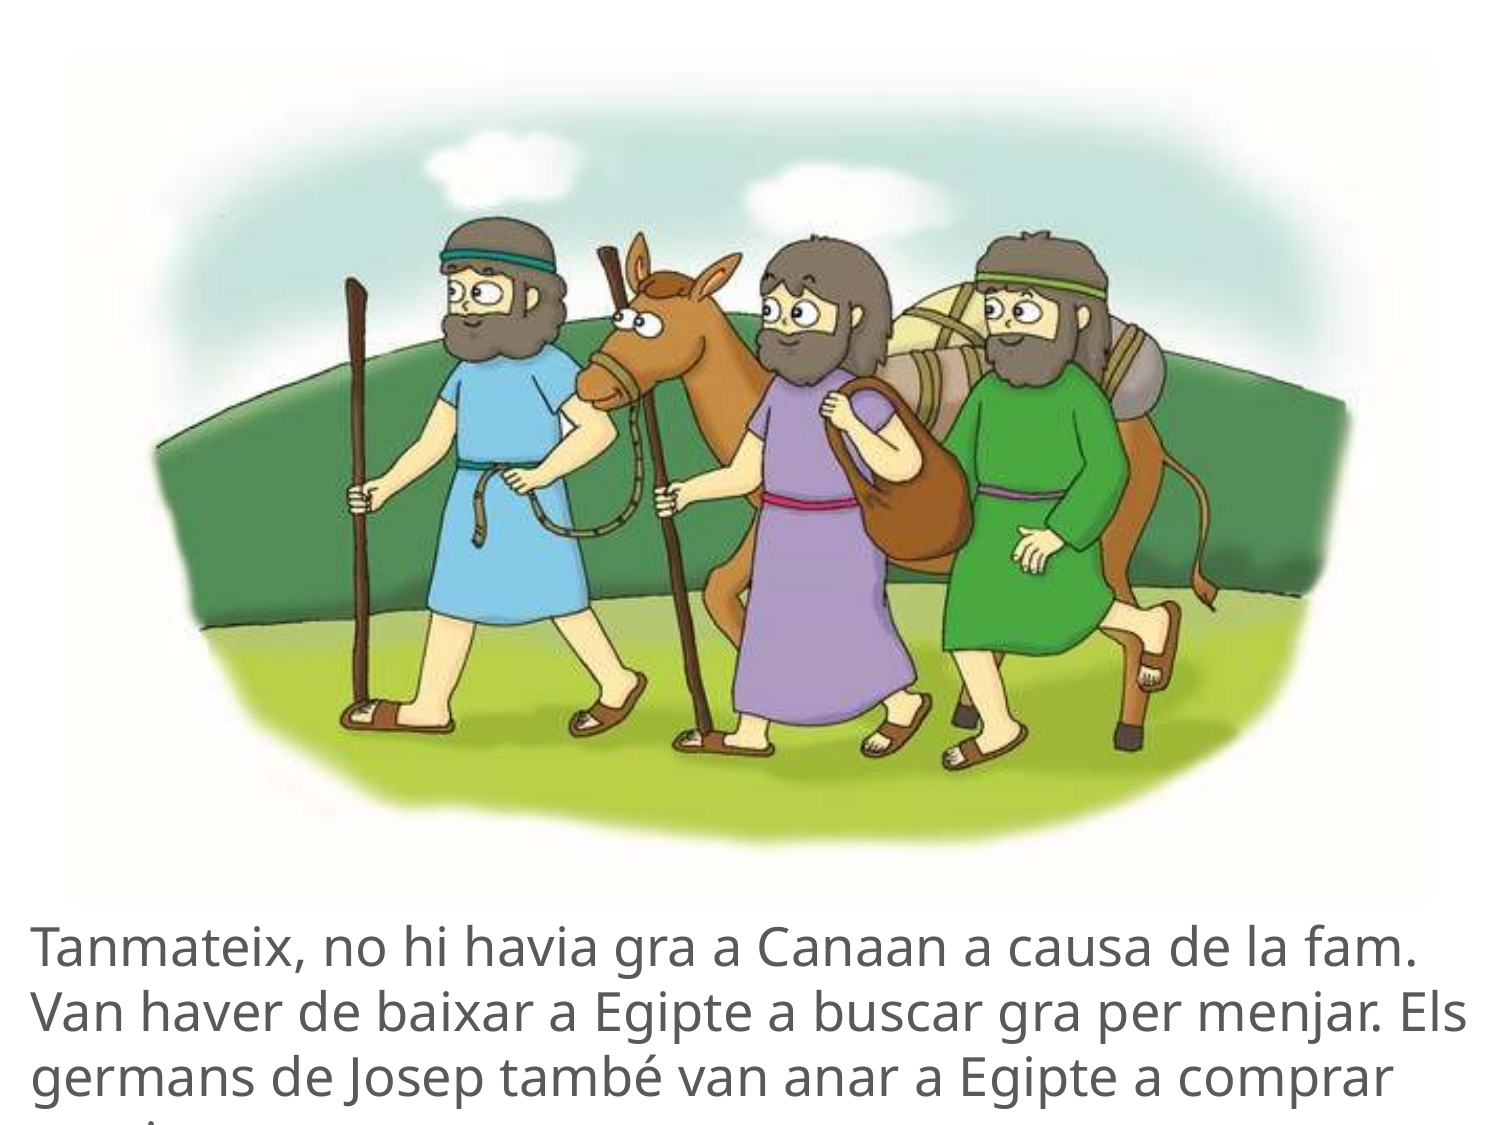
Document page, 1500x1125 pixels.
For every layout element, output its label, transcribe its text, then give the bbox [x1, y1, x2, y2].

text_box Tanmateix, no hi havia gra a Canaan a causa de la fam. Van haver de baixar a Egipte a buscar gra per menjar. Els germans de Josep també van anar a Egipte a comprar menjar. [15, 905, 1500, 1125]
picture [67, 54, 1433, 906]
